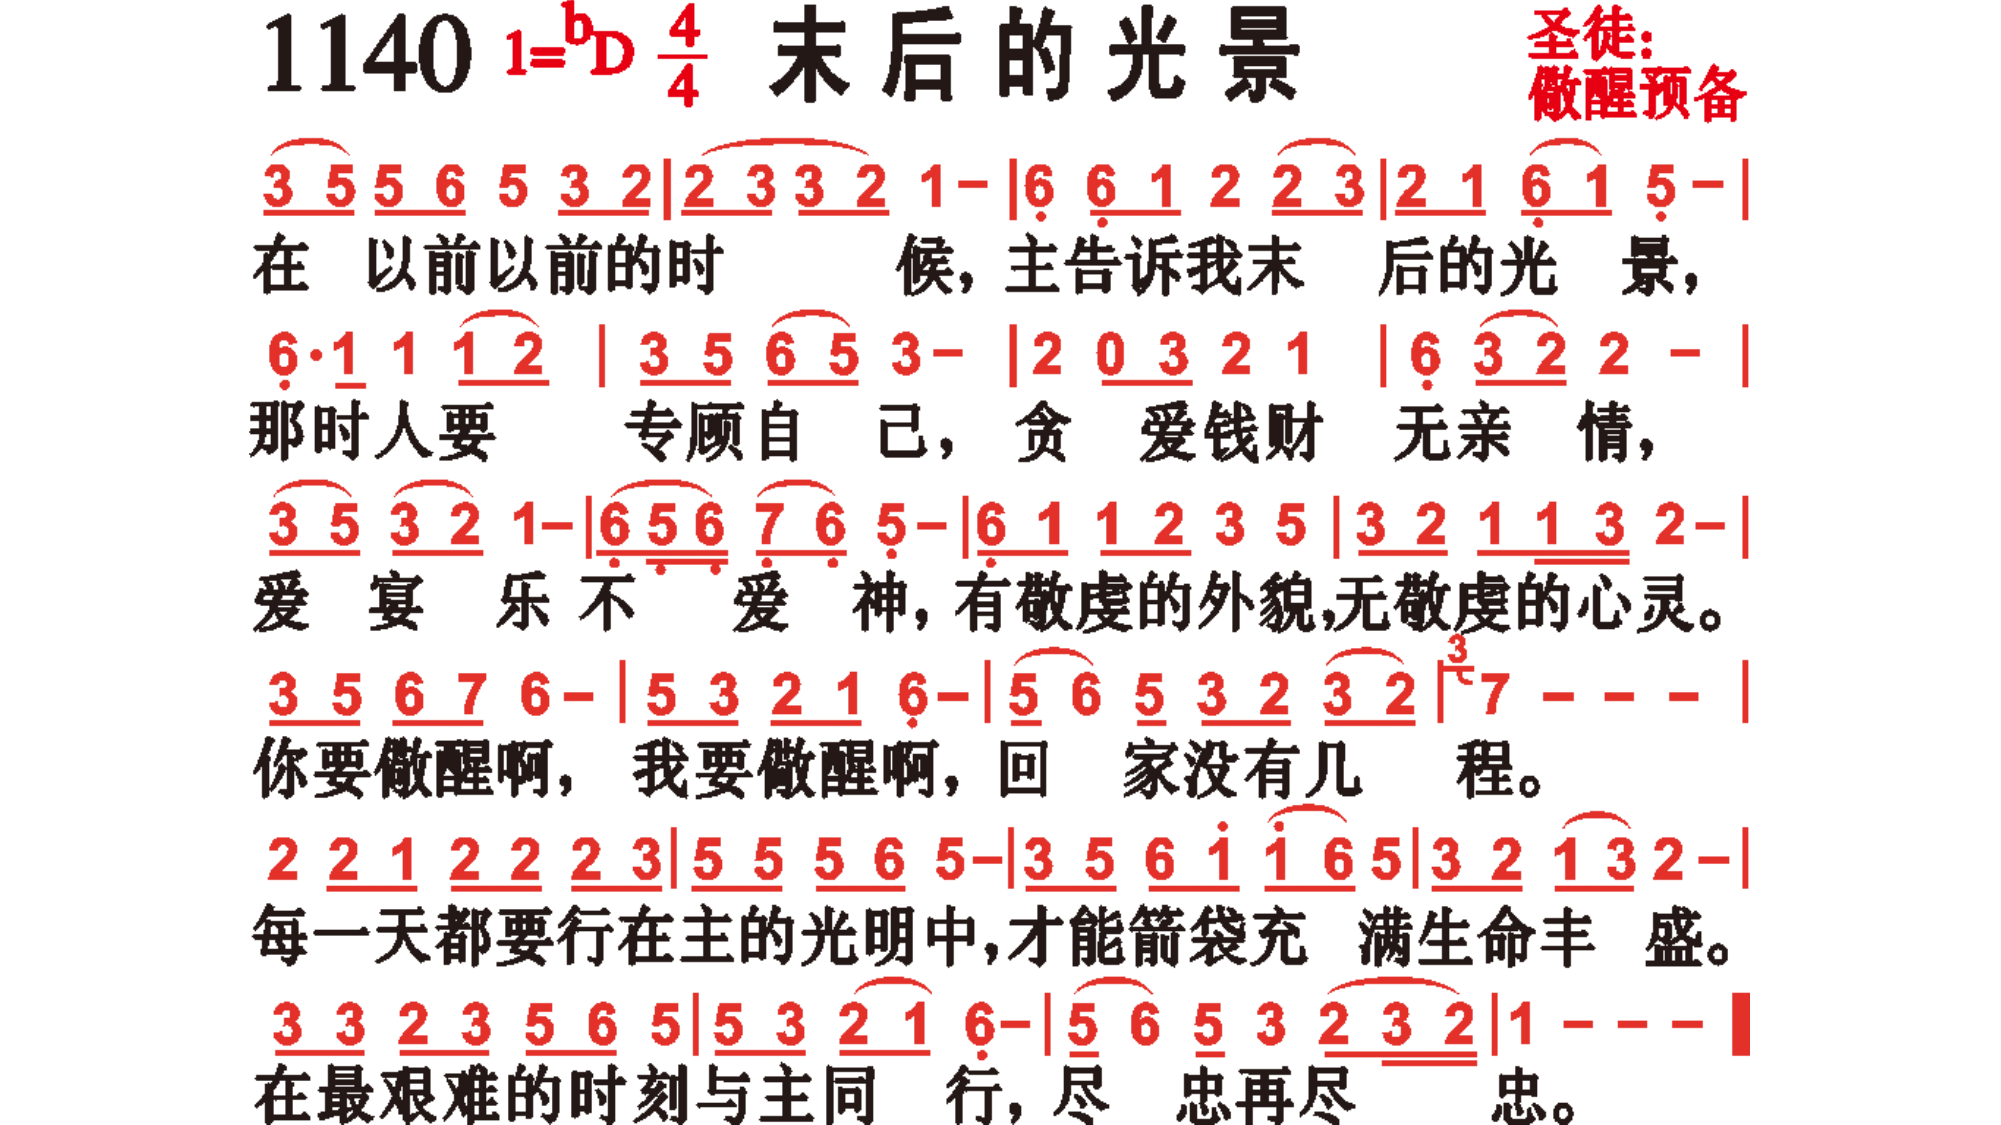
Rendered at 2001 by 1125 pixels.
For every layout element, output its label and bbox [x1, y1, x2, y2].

picture [249, 0, 1750, 1125]
